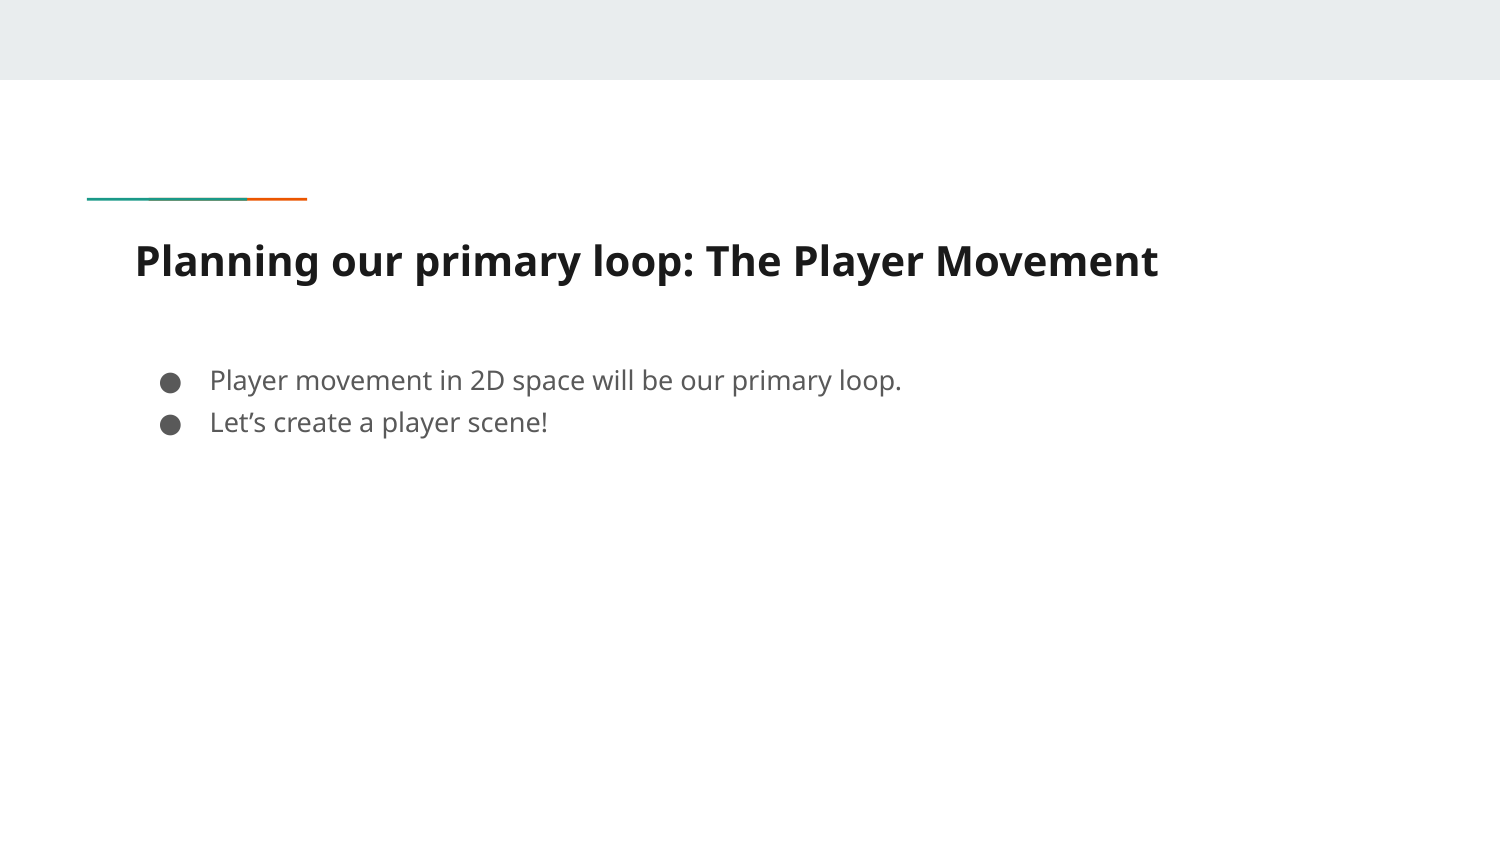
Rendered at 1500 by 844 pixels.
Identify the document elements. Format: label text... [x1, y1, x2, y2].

list Player movement in 2D space will be our primary loop. Let’s create a player scene! [119, 341, 1381, 712]
title Planning our primary loop: The Player Movement [119, 216, 1381, 305]
